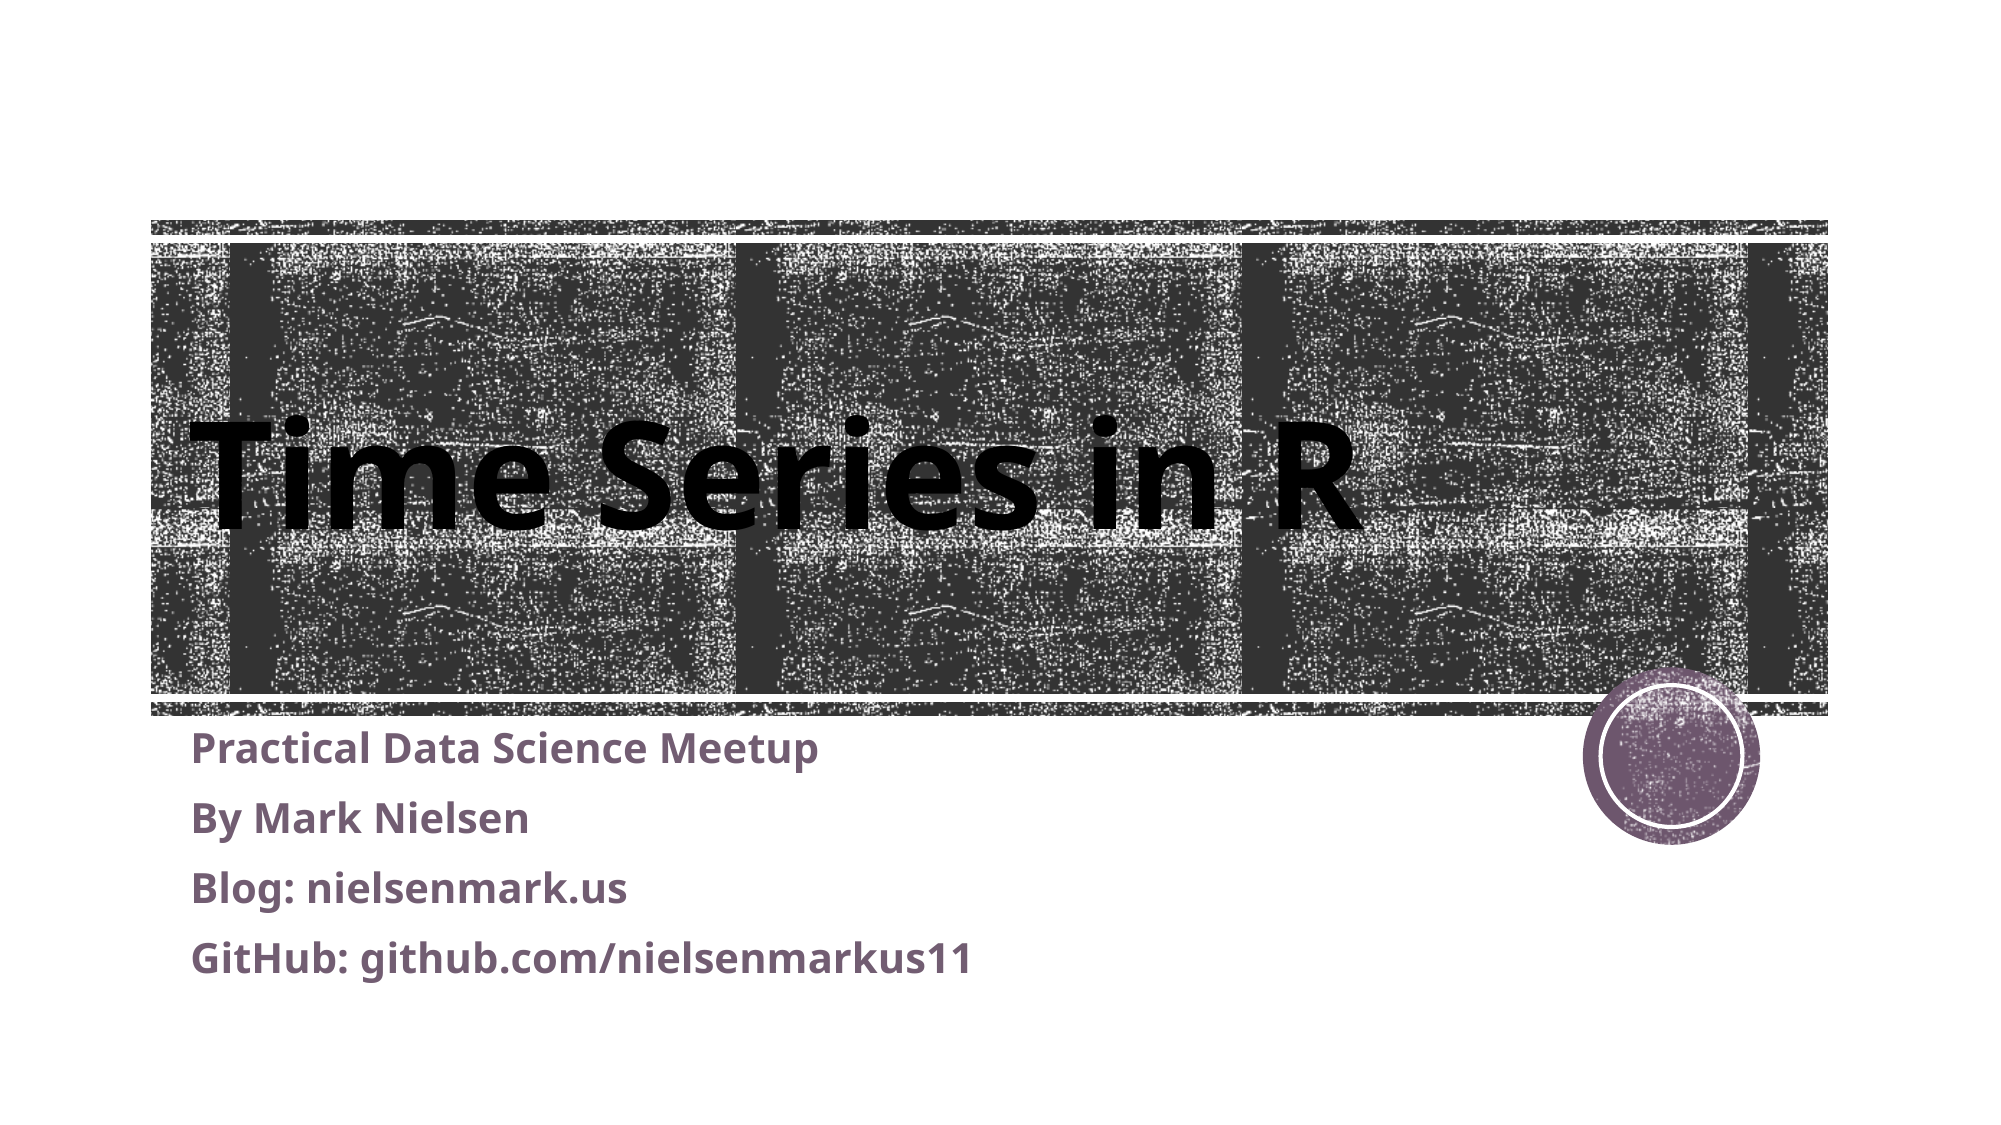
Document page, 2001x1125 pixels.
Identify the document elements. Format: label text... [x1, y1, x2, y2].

subtitle Practical Data Science Meetup By Mark Nielsen Blog: nielsenmark.us GitHub: github.com/nielsenmarkus11 [175, 720, 1470, 1045]
title Time Series in R [172, 234, 1808, 733]
